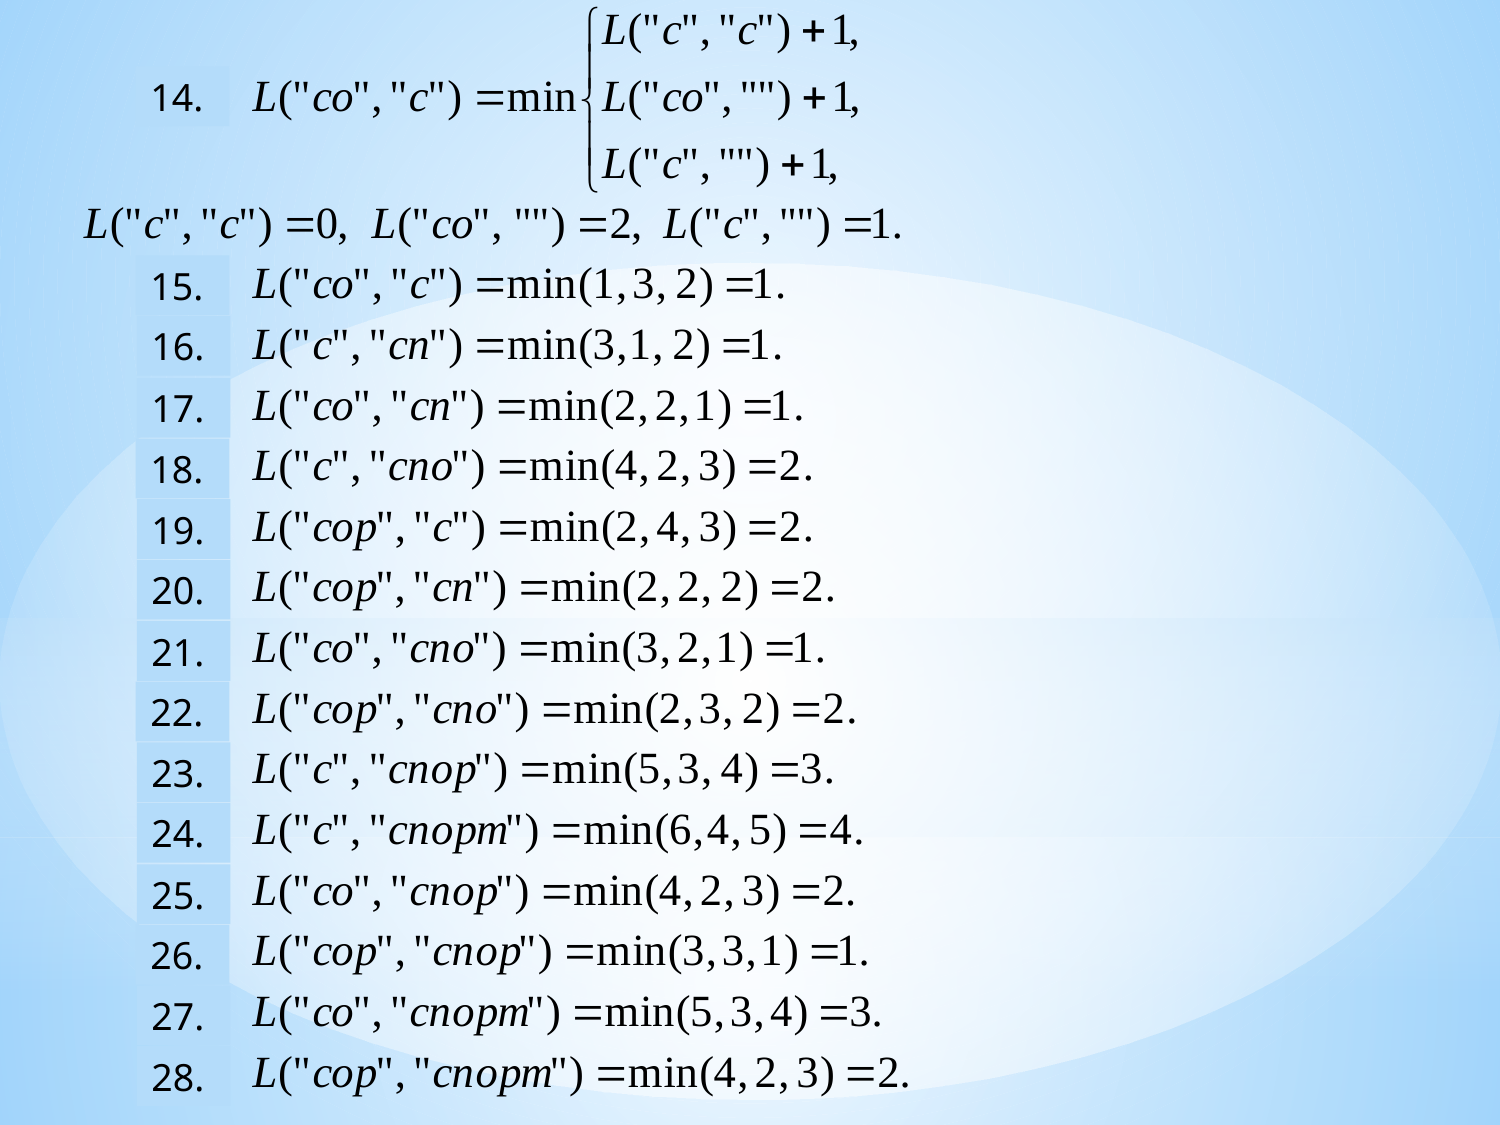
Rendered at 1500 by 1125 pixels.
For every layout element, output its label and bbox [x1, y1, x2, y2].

picture [76, 0, 1429, 1106]
